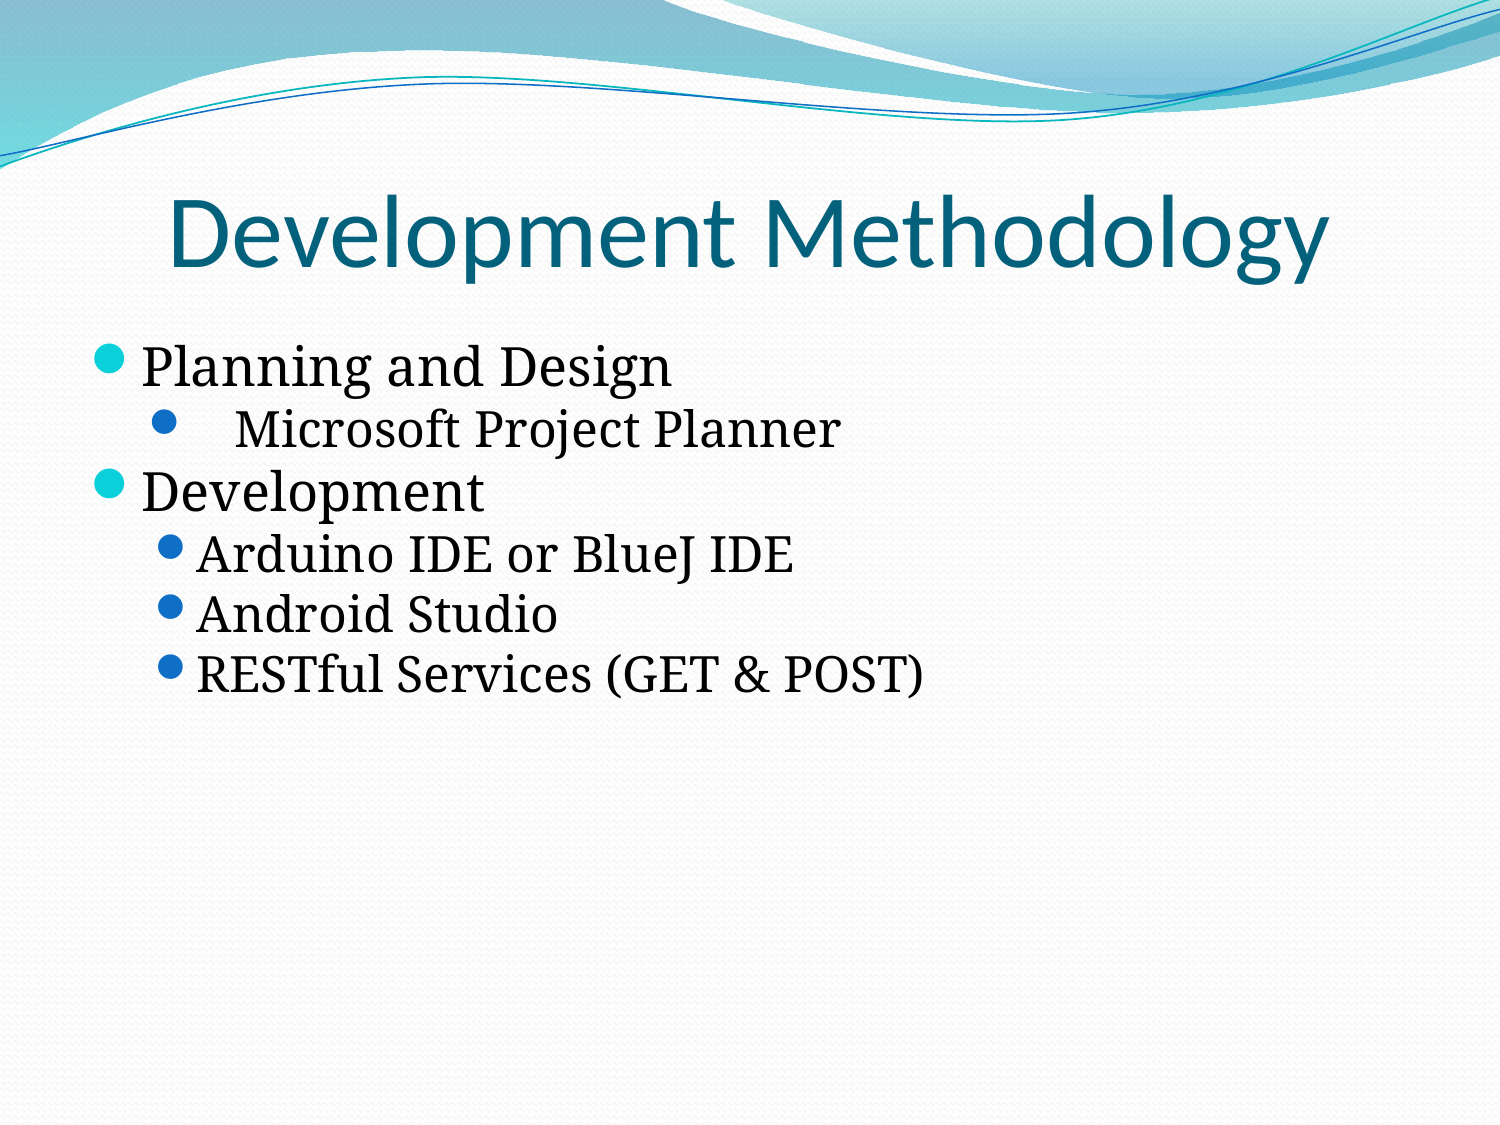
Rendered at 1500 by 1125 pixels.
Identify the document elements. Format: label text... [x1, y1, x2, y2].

title Development Methodology [75, 115, 1425, 303]
list Planning and Design Microsoft Project Planner Development Arduino IDE or BlueJ IDE Android Studio RESTful Services (GET & POST) [75, 317, 1425, 1038]
